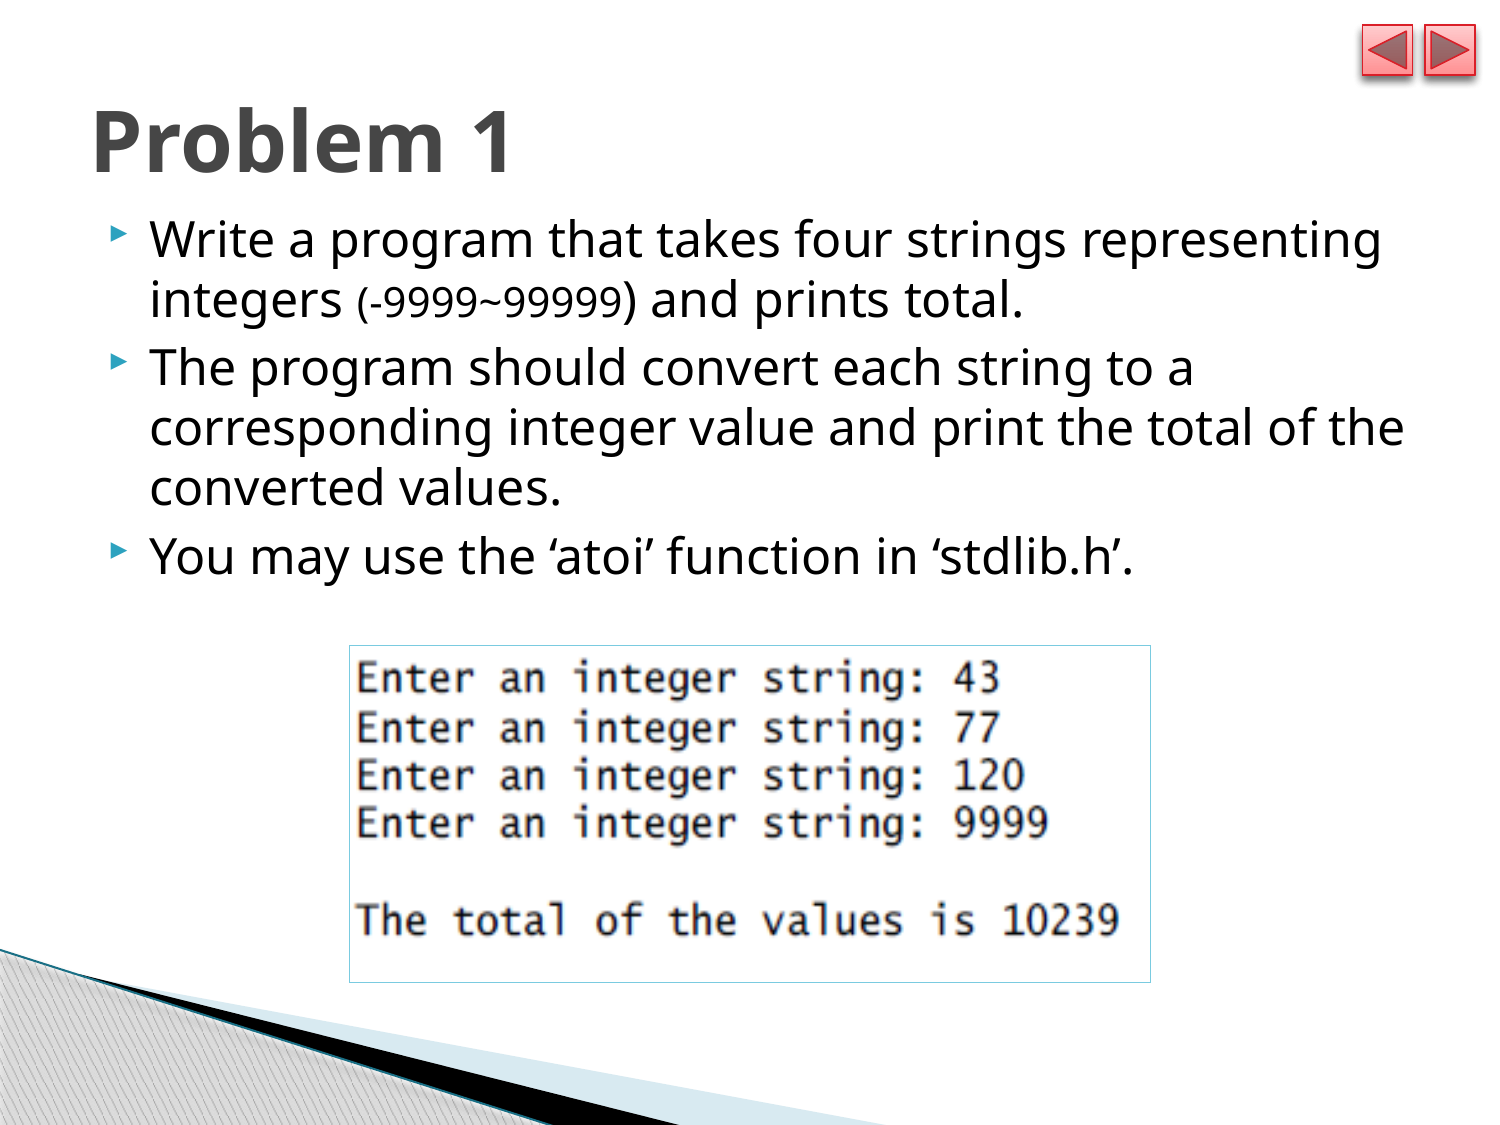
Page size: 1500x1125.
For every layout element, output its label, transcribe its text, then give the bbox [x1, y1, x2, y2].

picture [348, 645, 1151, 984]
list Write a program that takes four strings representing integers (-9999~99999) and prints total. The program should convert each string to a corresponding integer value and print the total of the converted values. You may use the ‘atoi’ function in ‘stdlib.h’. [74, 199, 1451, 986]
title Problem 1 [75, 45, 1425, 233]
